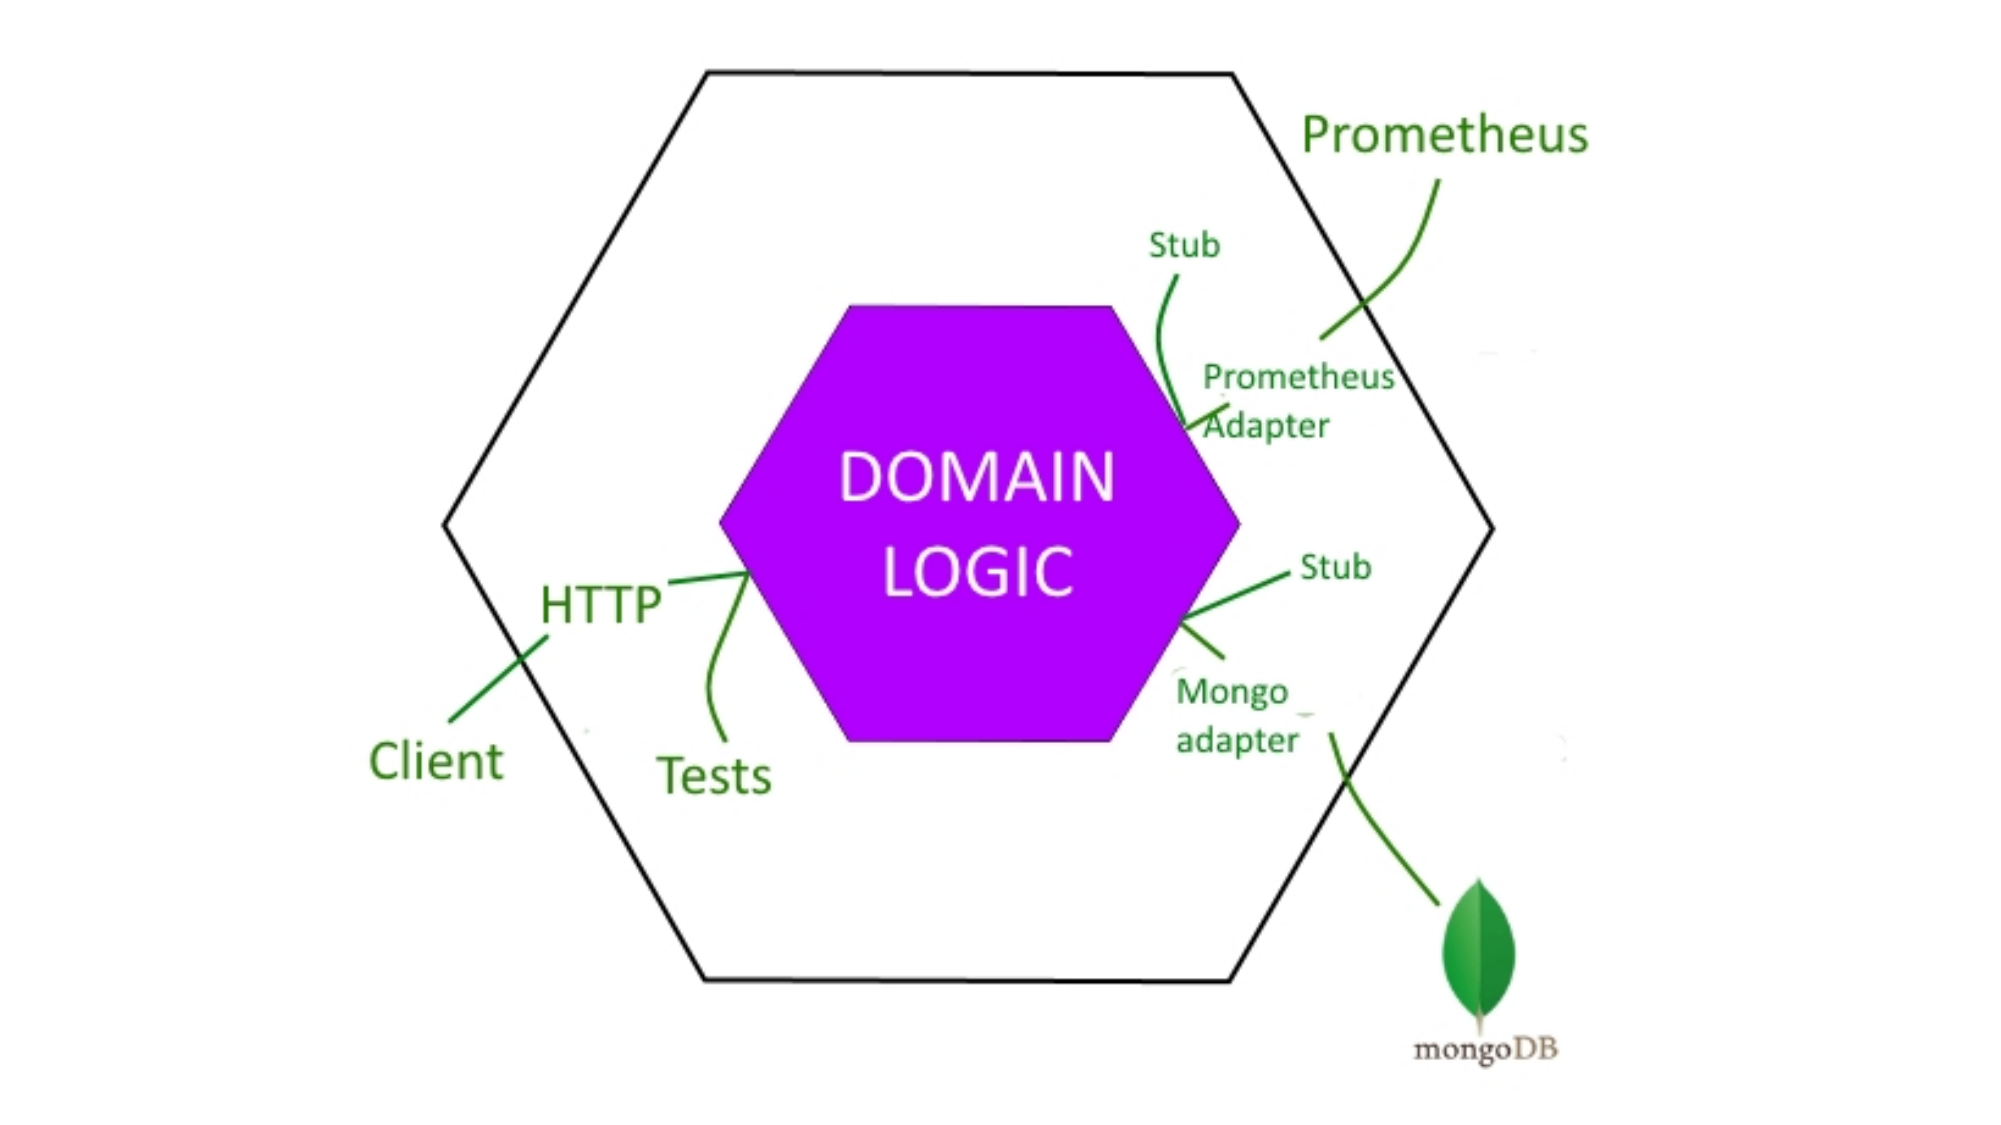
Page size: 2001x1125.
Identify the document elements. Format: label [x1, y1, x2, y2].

list [349, 0, 1611, 1105]
